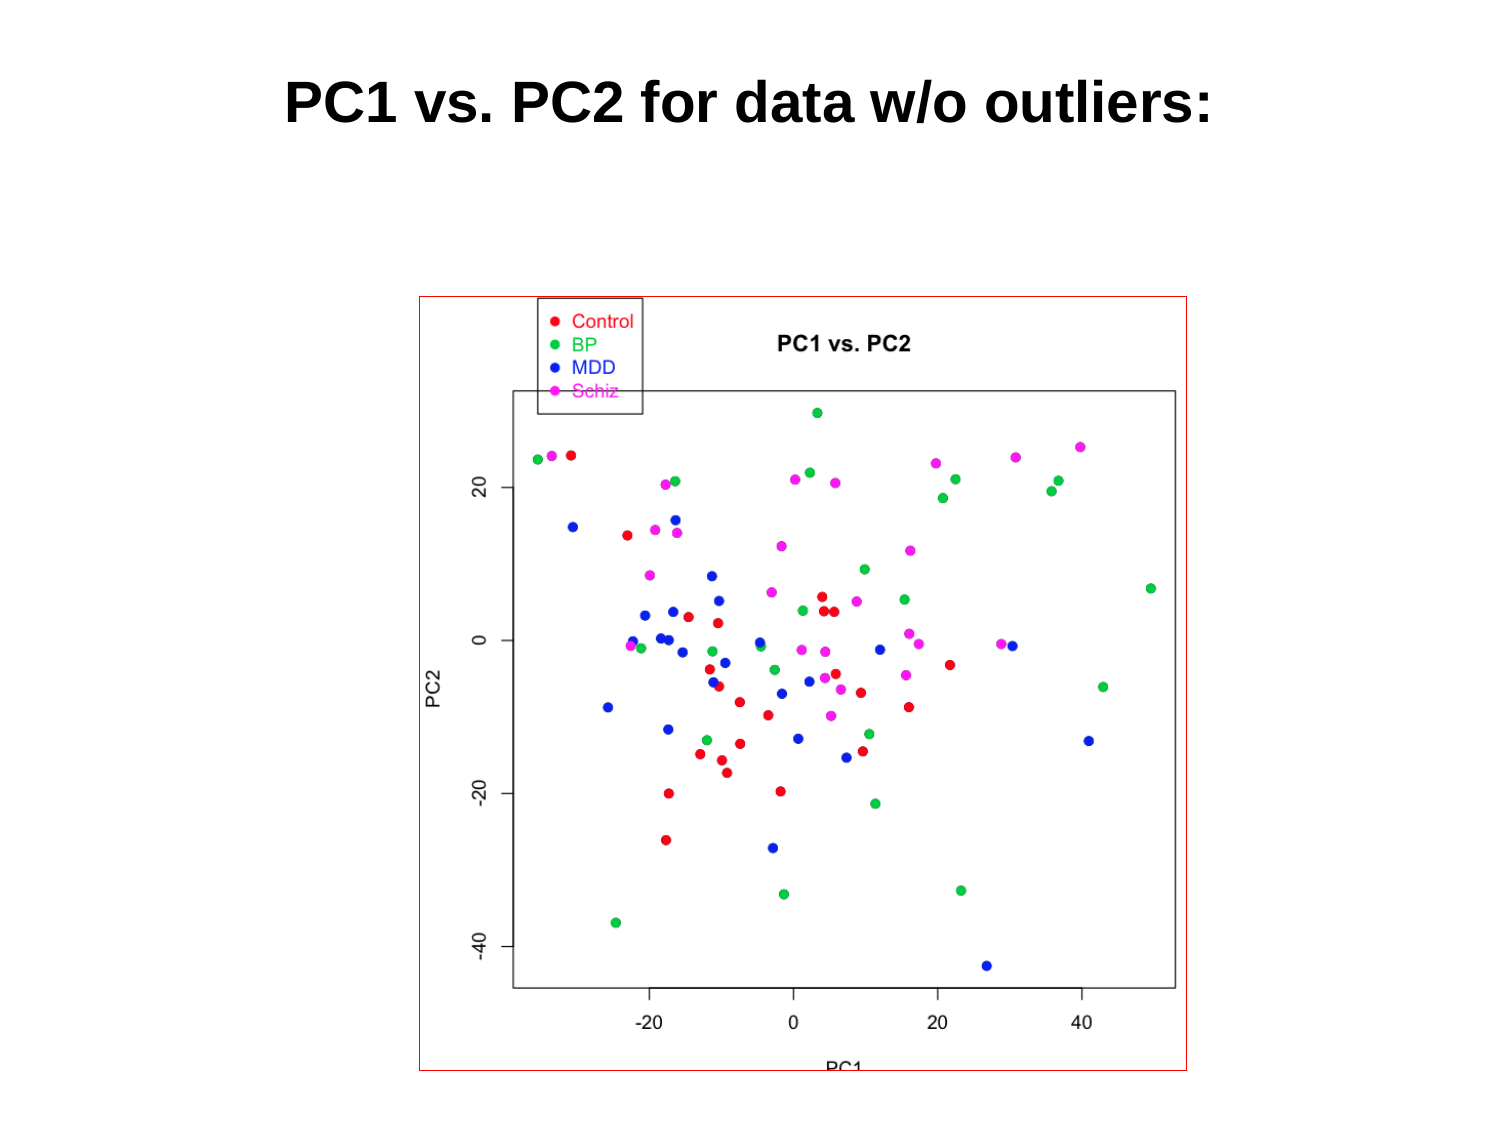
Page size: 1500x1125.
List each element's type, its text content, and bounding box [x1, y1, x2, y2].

title PC1 vs. PC2 for data w/o outliers: [0, 5, 1500, 194]
picture [418, 296, 1187, 1071]
